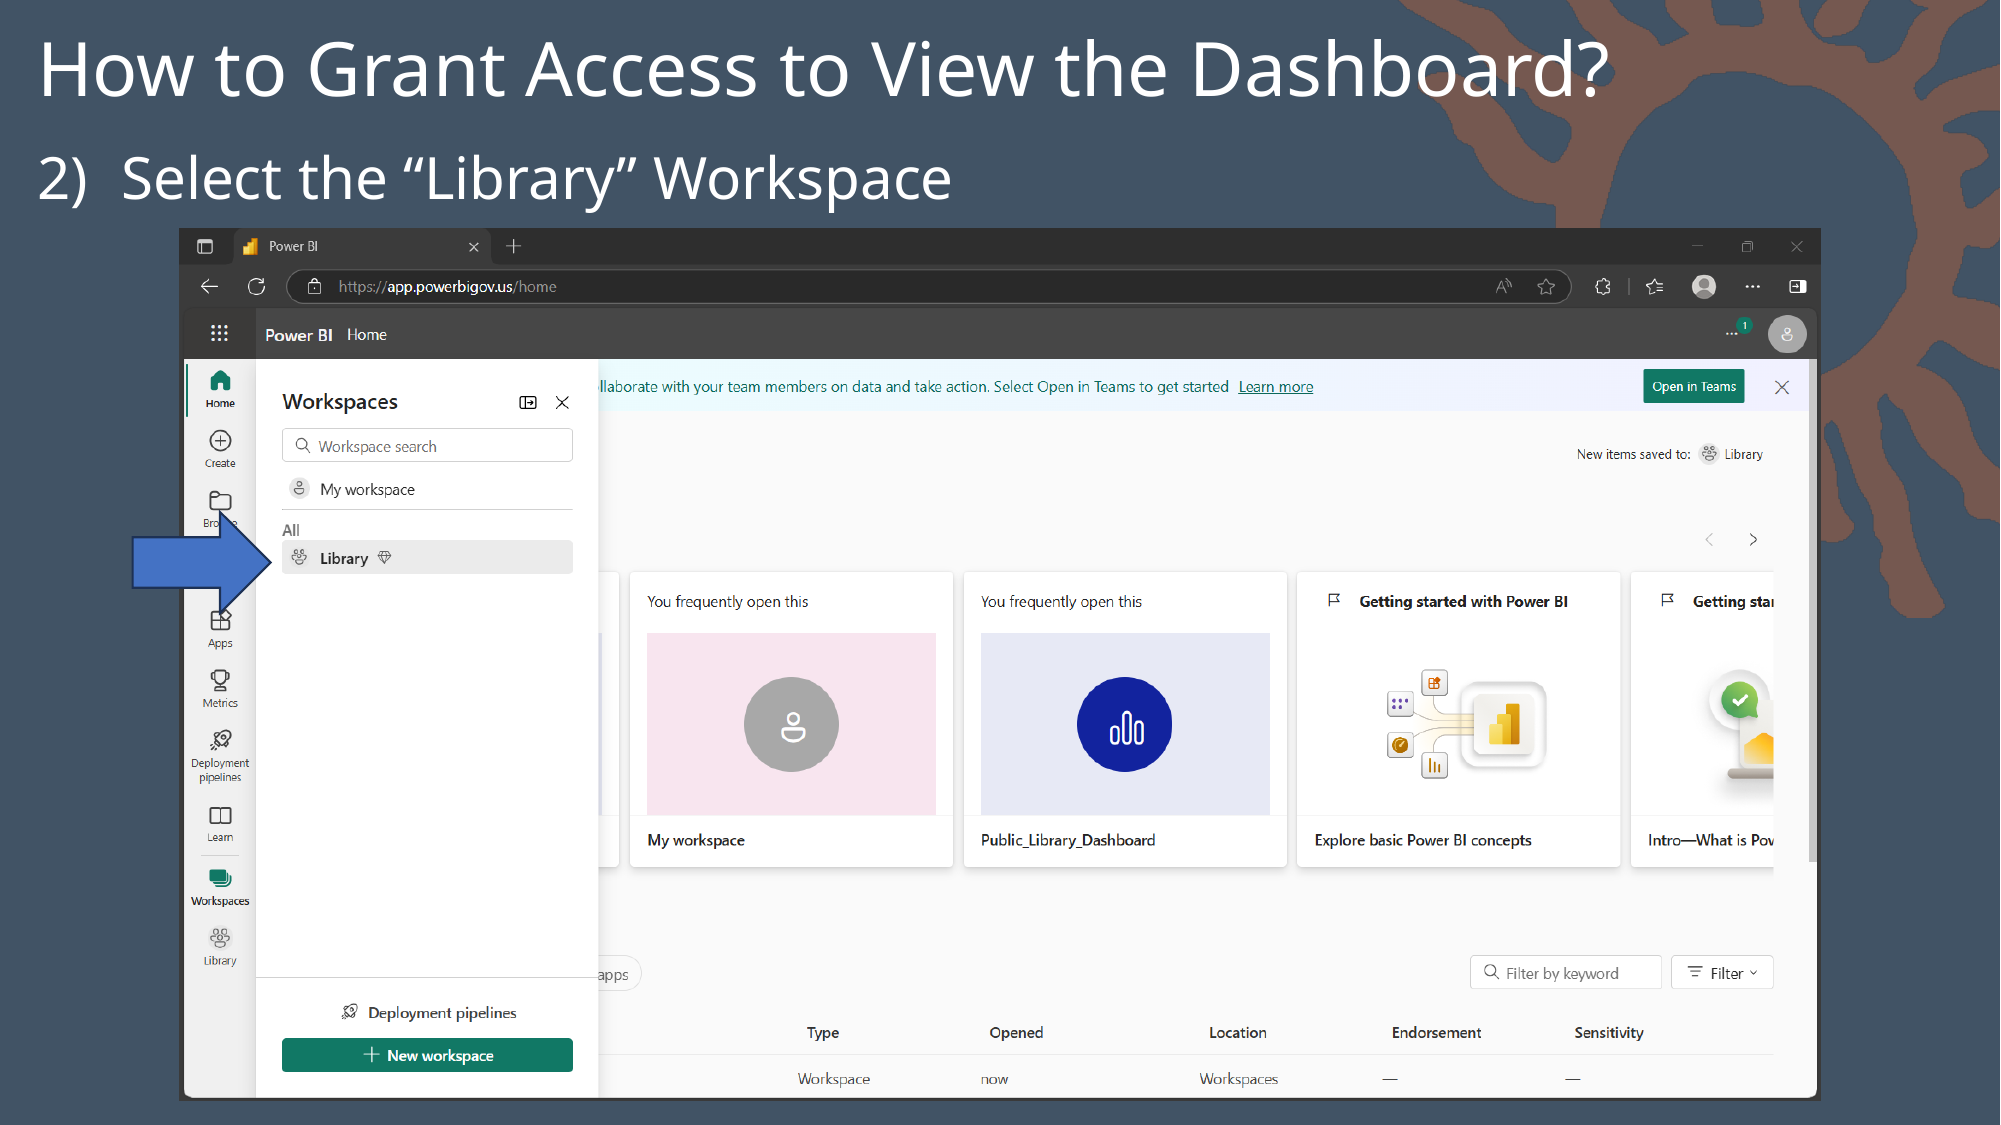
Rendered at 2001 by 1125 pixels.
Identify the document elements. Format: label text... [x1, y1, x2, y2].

picture [179, 228, 1821, 1101]
text_box [131, 536, 179, 589]
text_box How to Grant Access to View the Dashboard? [22, 23, 1959, 142]
text_box Select the “Library” Workspace [22, 142, 1959, 314]
